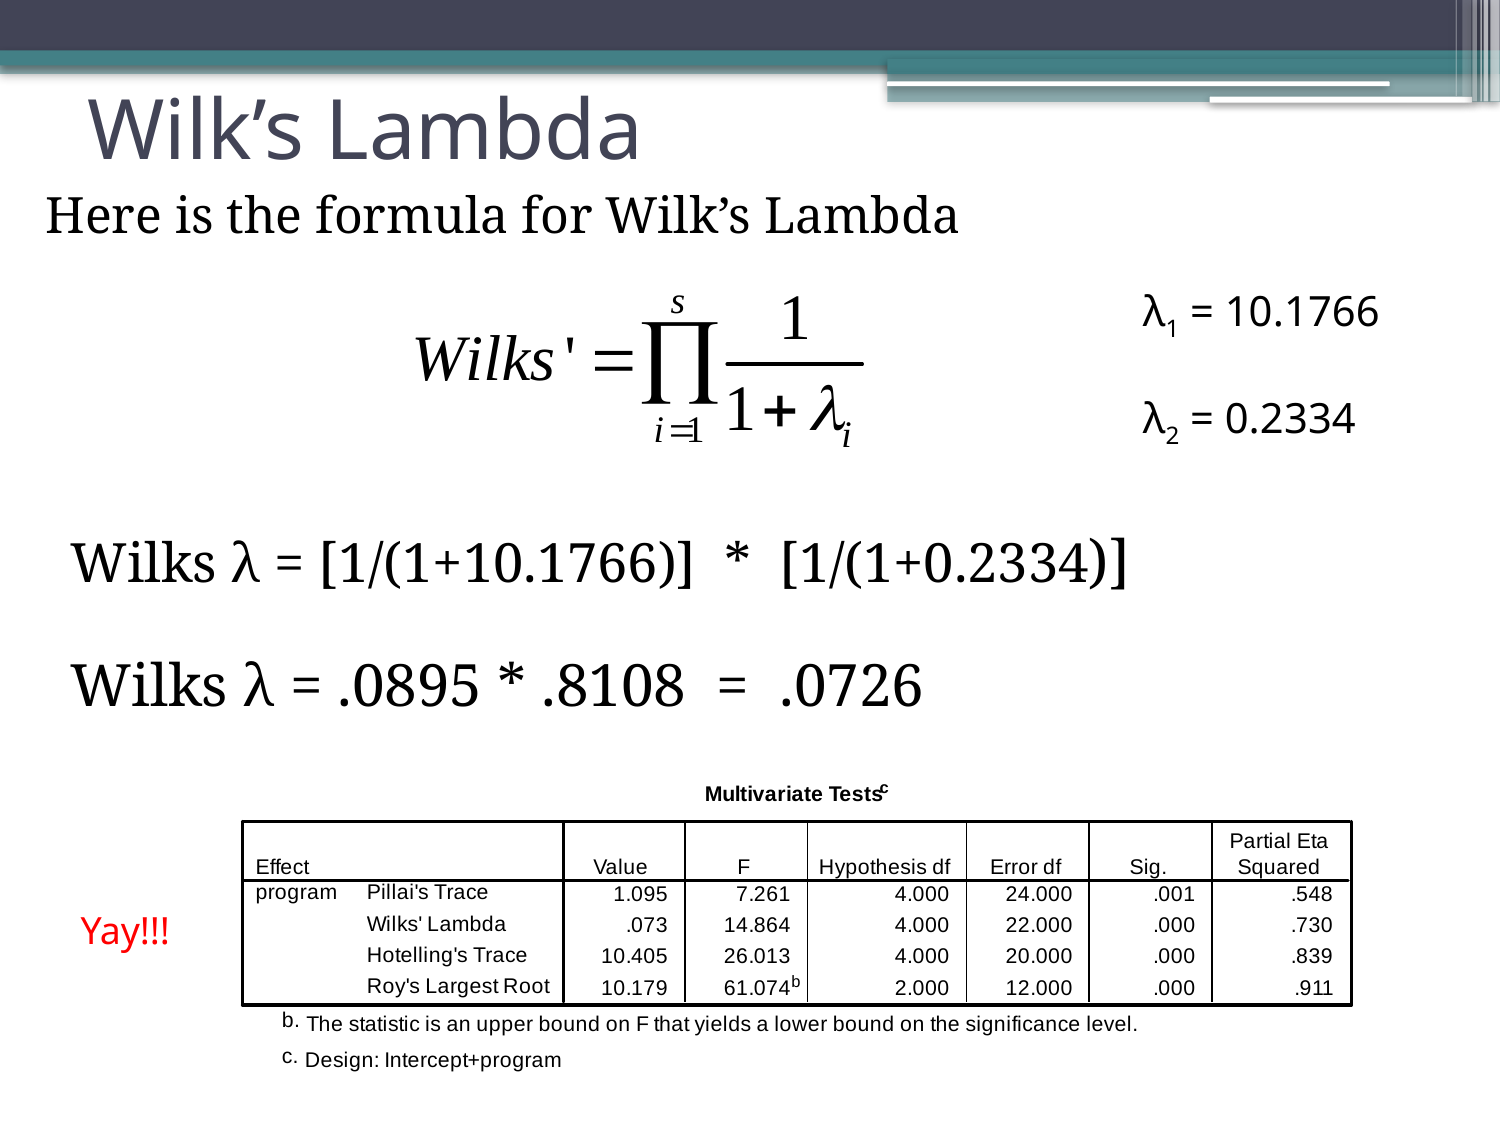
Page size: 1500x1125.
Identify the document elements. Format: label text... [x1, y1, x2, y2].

text_box λ1 = 10.1766 λ2 = 0.2334 [1128, 277, 1396, 457]
picture [225, 762, 1414, 1106]
text_box Wilks λ = [1/(1+10.1766)] * [1/(1+0.2334)] Wilks λ = .0895 * .8108 = .0726 [37, 530, 1500, 731]
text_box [407, 272, 878, 462]
title Wilk’s Lambda [72, 38, 1423, 188]
text_box Here is the formula for Wilk’s Lambda [12, 188, 1438, 388]
text_box Yay!!! [65, 899, 186, 960]
